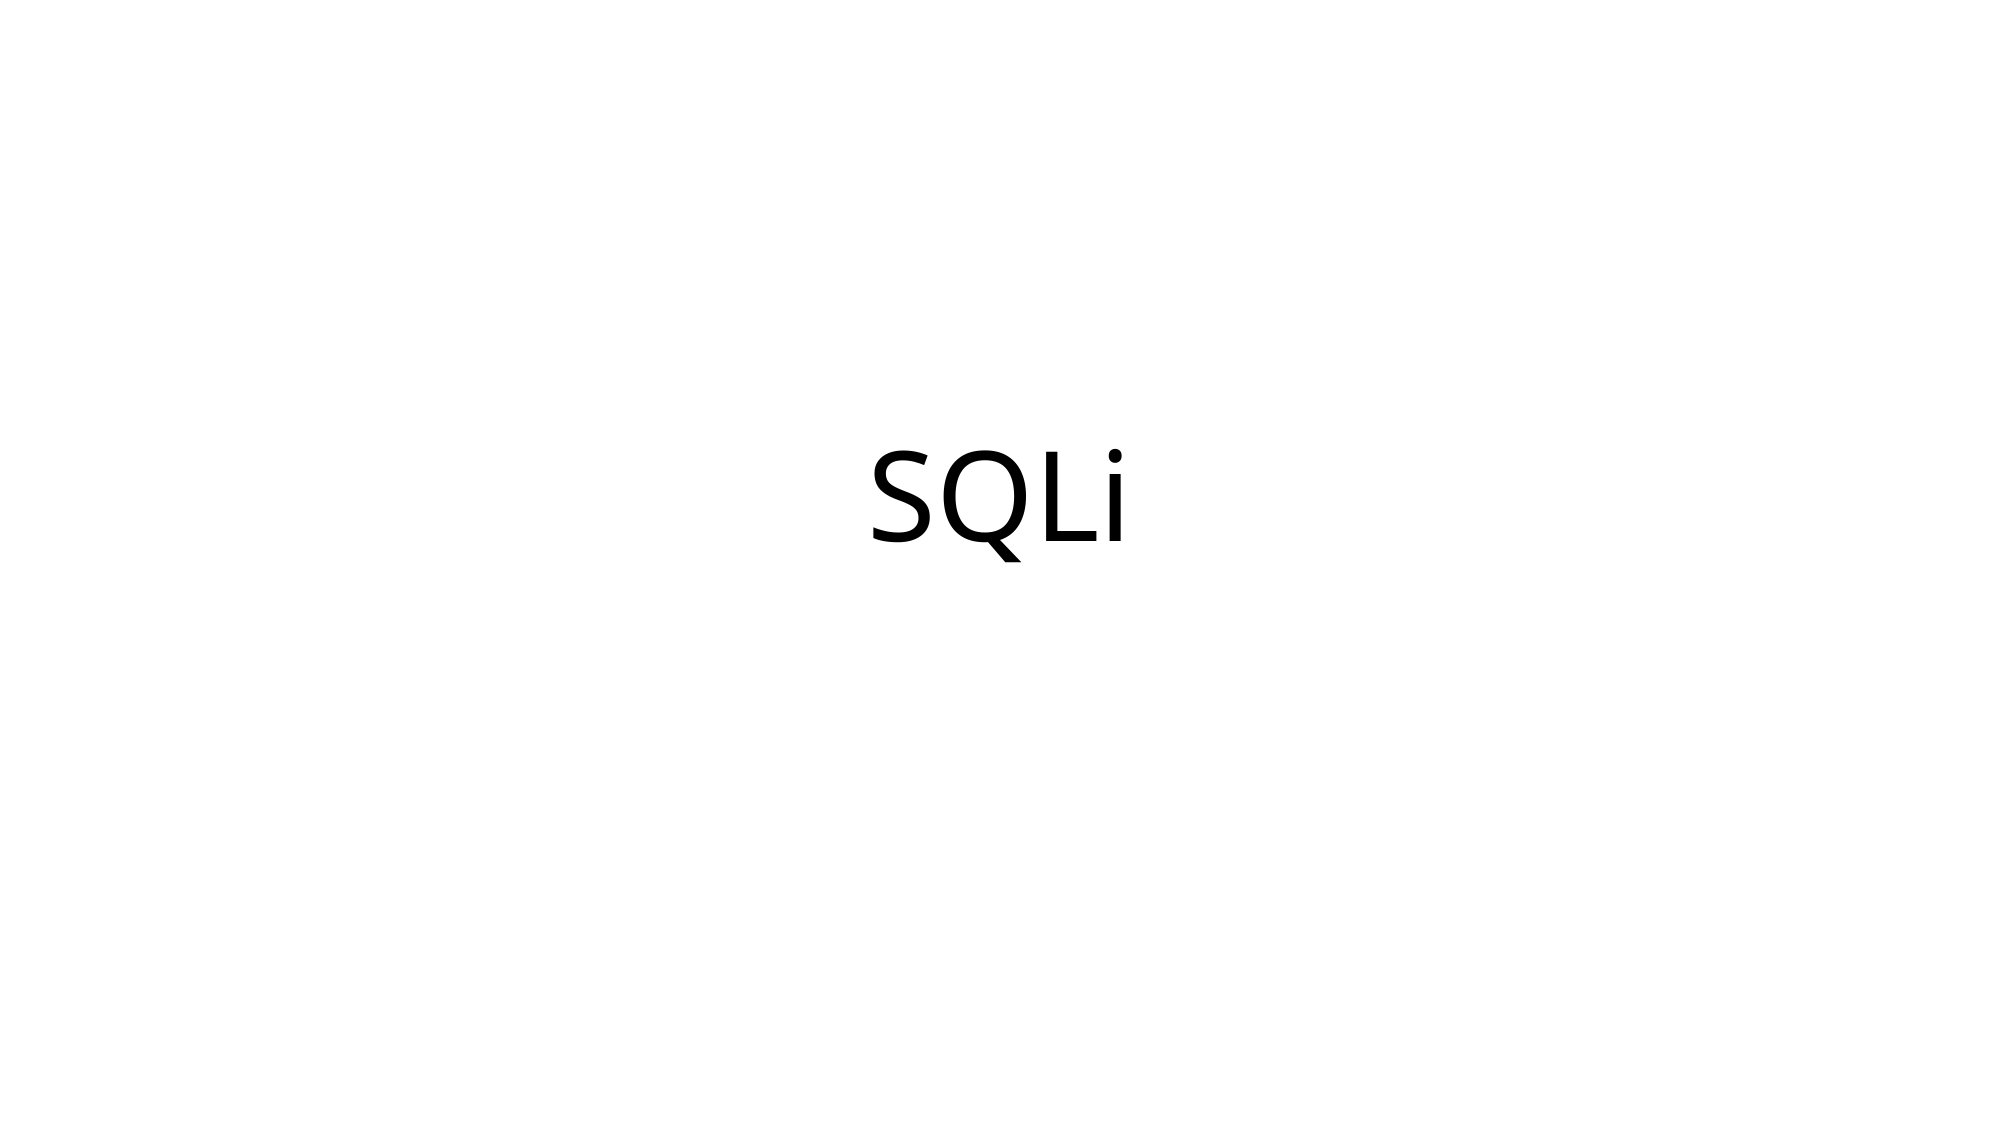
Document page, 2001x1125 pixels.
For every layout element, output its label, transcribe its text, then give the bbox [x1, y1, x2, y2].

title SQLi [249, 184, 1750, 576]
